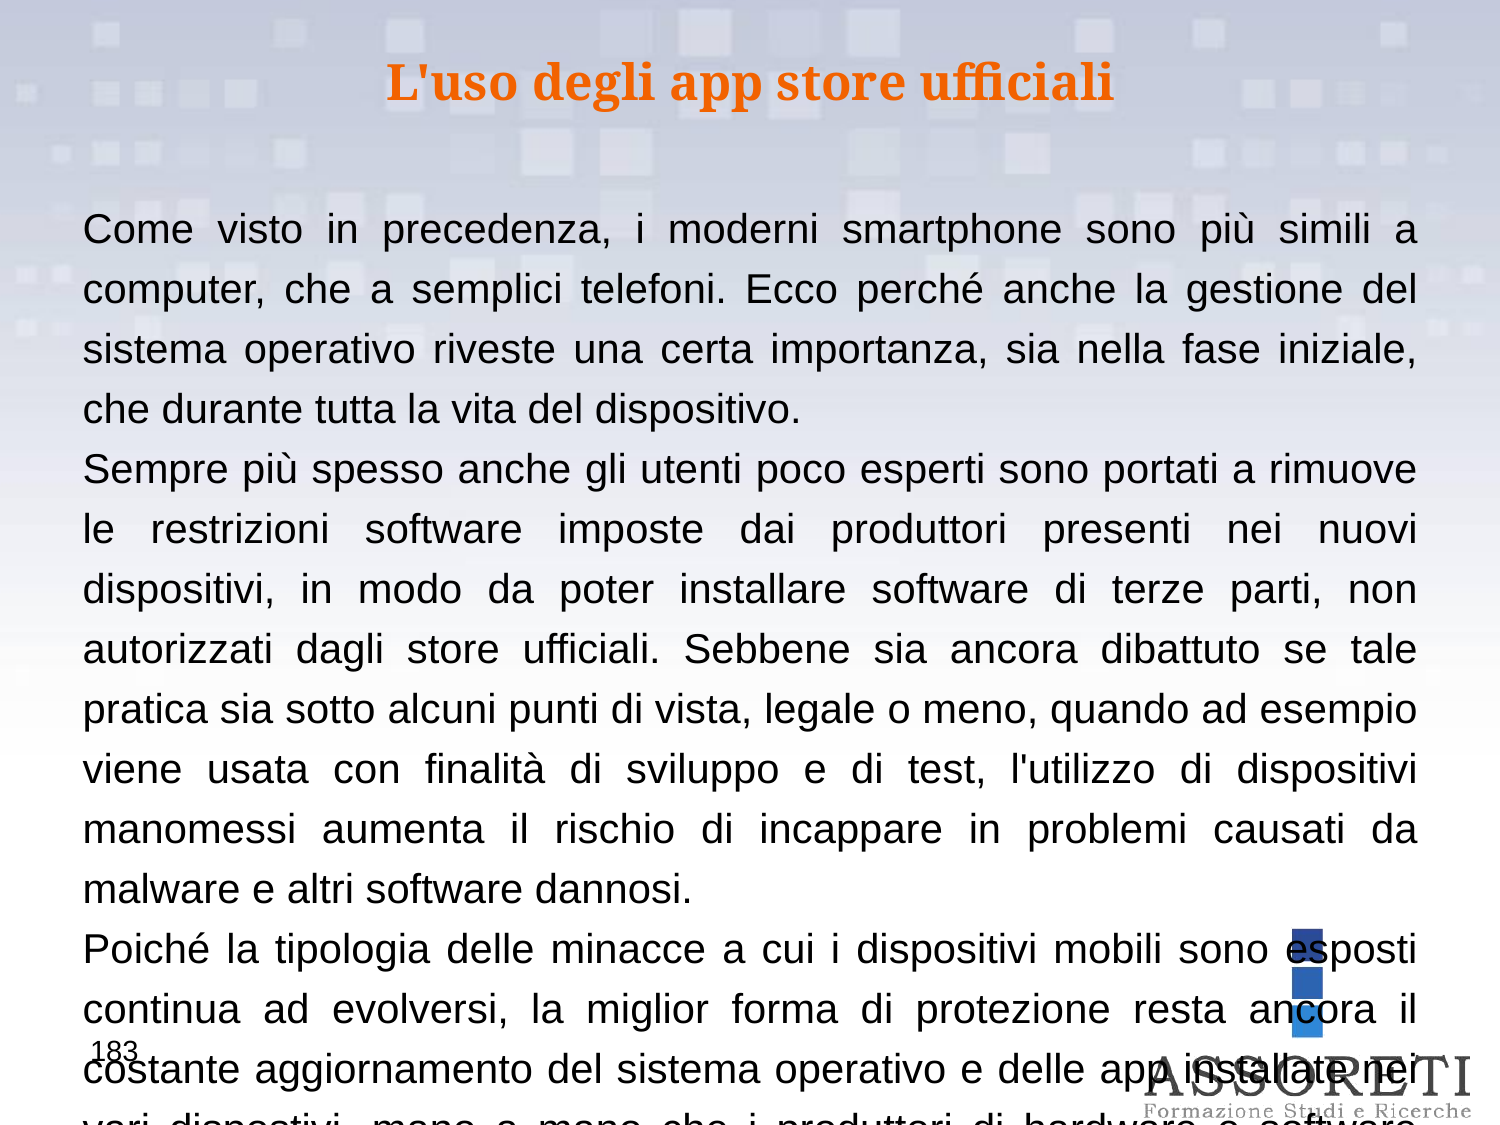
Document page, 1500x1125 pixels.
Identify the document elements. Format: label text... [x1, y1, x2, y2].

picture [0, 0, 1500, 1125]
slide_number 183 [74, 1024, 426, 1103]
text_box L'uso degli app store ufficiali [72, 42, 1431, 118]
text_box Come visto in precedenza, i moderni smartphone sono più simili a computer, che a semplici telefoni. Ecco perché anche la gestione del sistema operativo riveste una certa importanza, sia nella fase iniziale, che durante tutta la vita del dispositivo. Sempre più spesso anche gli utenti poco esperti sono portati a rimuove le restrizioni software imposte dai produttori presenti nei nuovi dispositivi, in modo da poter installare software di terze parti, non autorizzati dagli store ufficiali. Sebbene sia ancora dibattuto se tale pratica sia sotto alcuni punti di vista, legale o meno, quando ad esempio viene usata con finalità di sviluppo e di test, l'utilizzo di dispositivi manomessi aumenta il rischio di incappare in problemi causati da malware e altri software dannosi. Poiché la tipologia delle minacce a cui i dispositivi mobili sono esposti continua ad evolversi, la miglior forma di protezione resta ancora il costante aggiornamento del sistema operativo e delle app installate nei vari dispostivi, mano a mano che i produttori di hardware e software rilasciano nuove versioni. [68, 184, 1434, 1125]
